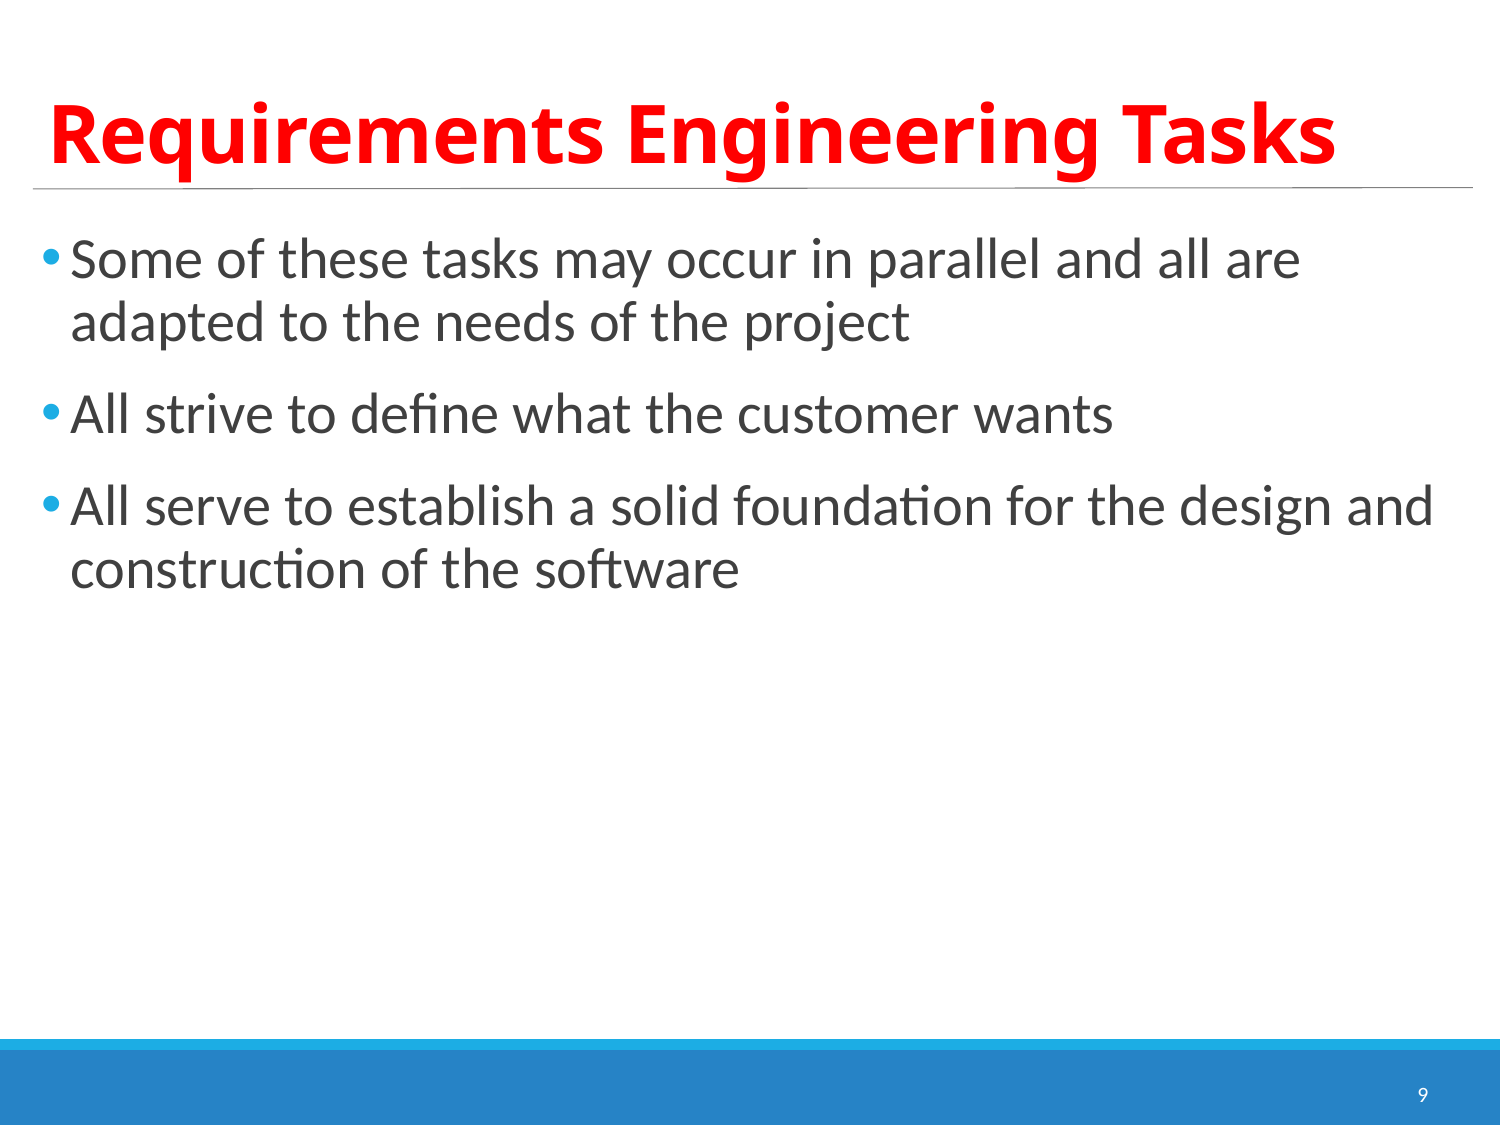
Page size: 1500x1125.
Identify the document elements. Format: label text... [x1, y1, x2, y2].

title Requirements Engineering Tasks [32, 37, 1473, 188]
list Some of these tasks may occur in parallel and all are adapted to the needs of the project All strive to define what the customer wants All serve to establish a solid foundation for the design and construction of the software [32, 220, 1473, 963]
